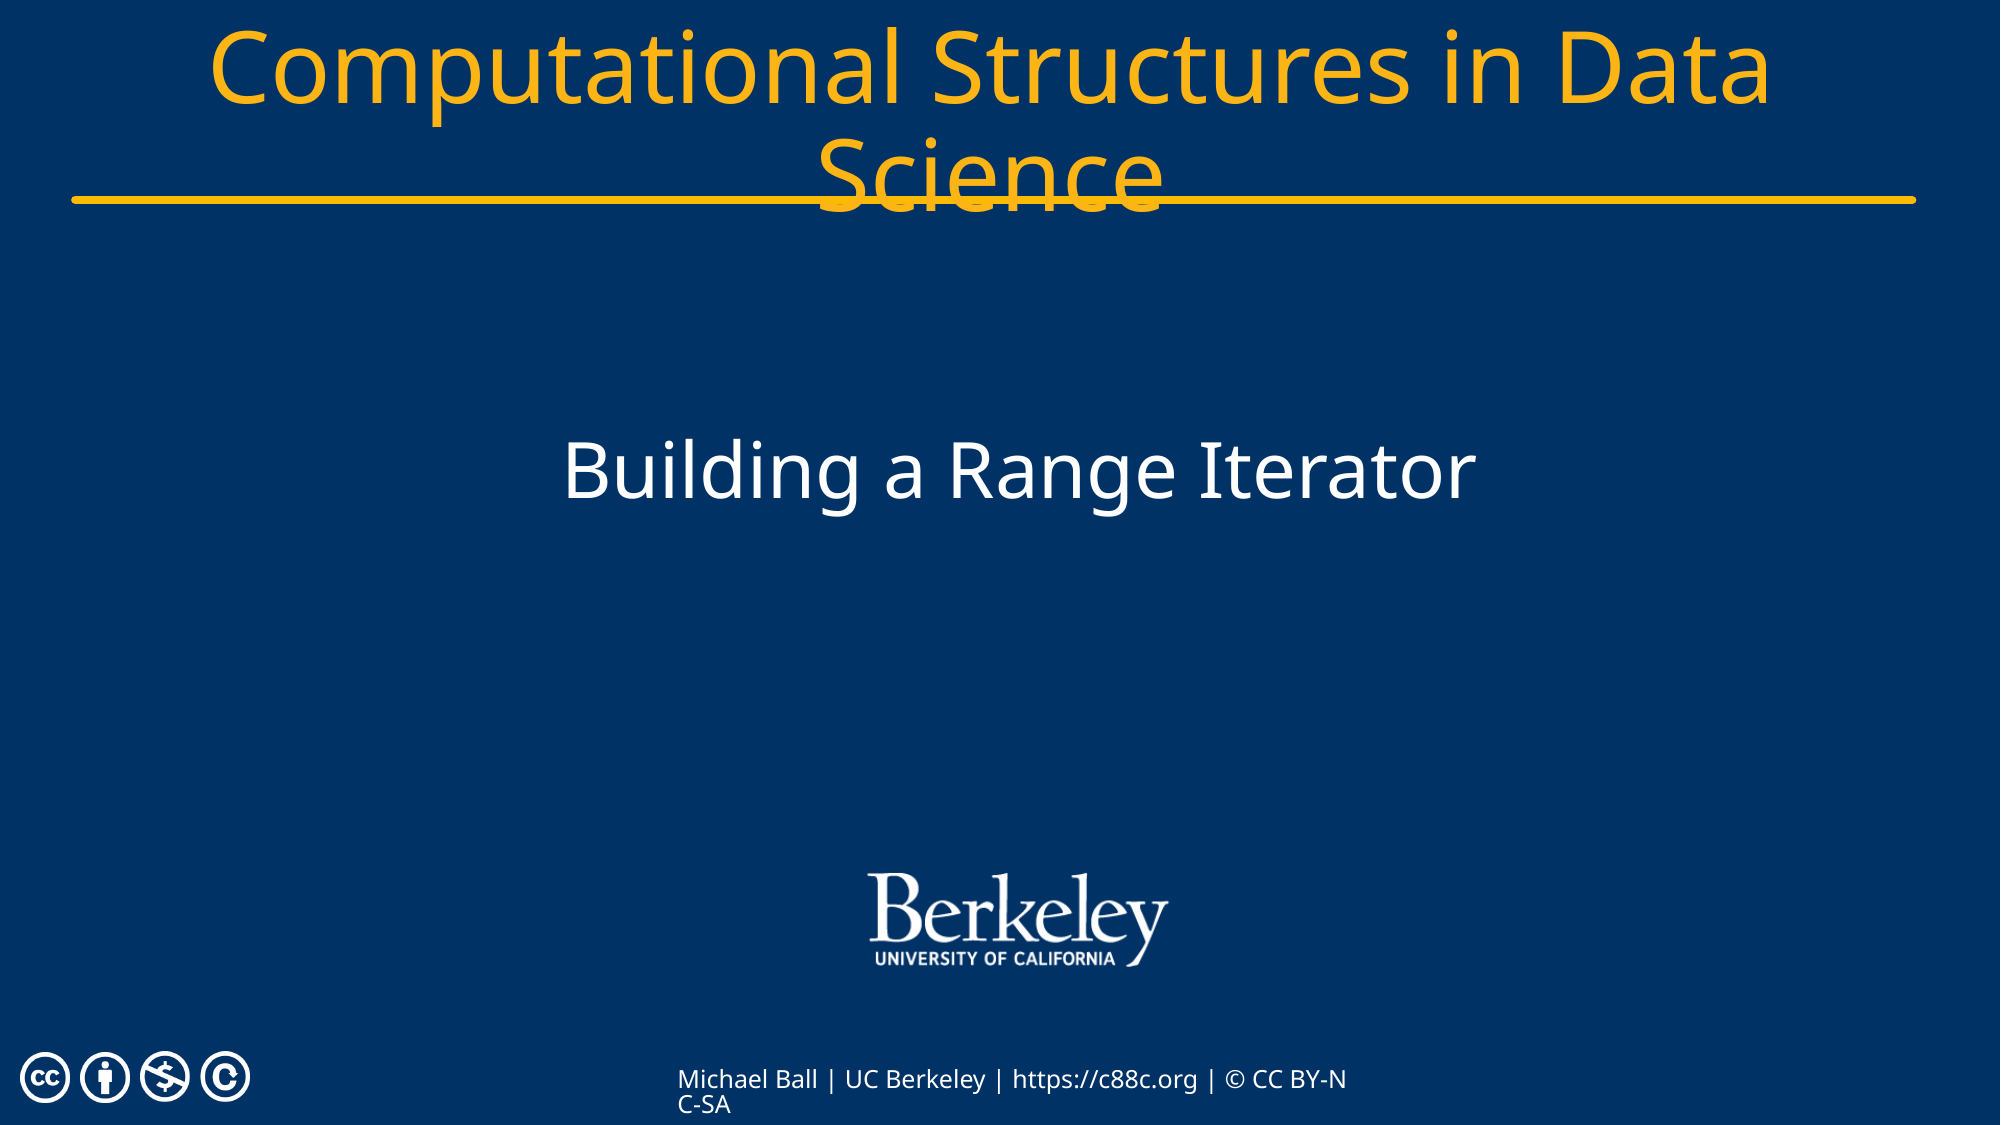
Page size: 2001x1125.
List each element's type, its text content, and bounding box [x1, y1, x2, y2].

picture [20, 1052, 70, 1103]
picture [140, 1051, 190, 1102]
footer Michael Ball | UC Berkeley | https://c88c.org | © CC BY-NC-SA [662, 1059, 1376, 1102]
picture [80, 1052, 130, 1103]
picture [854, 854, 1184, 987]
title Building a Range Iterator [323, 351, 1715, 596]
